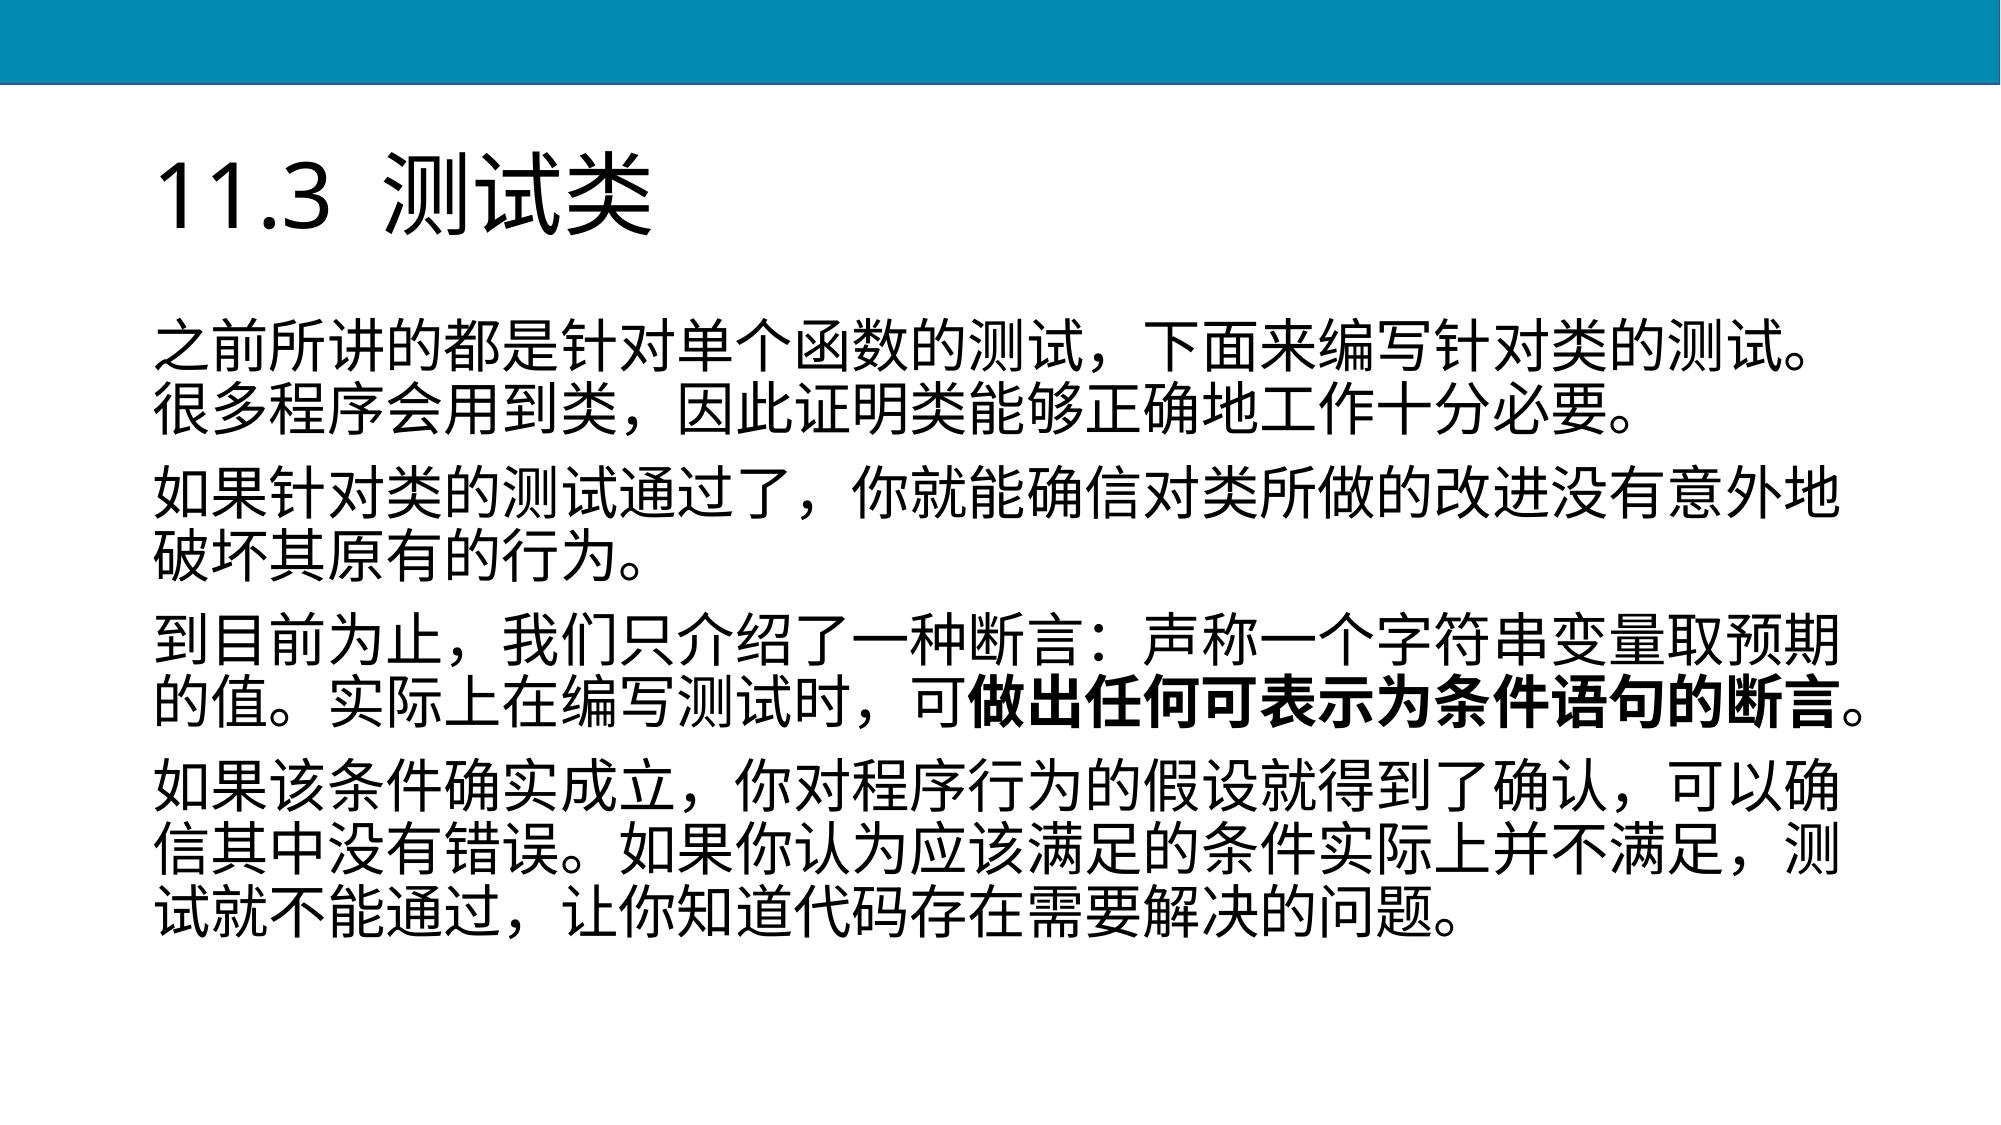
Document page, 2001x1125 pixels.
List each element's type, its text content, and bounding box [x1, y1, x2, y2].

list 之前所讲的都是针对单个函数的测试，下面来编写针对类的测试。很多程序会用到类，因此证明类能够正确地工作十分必要。 如果针对类的测试通过了，你就能确信对类所做的改进没有意外地破坏其原有的行为。 到目前为止，我们只介绍了一种断言：声称一个字符串变量取预期的值。实际上在编写测试时，可做出任何可表示为条件语句的断言。 如果该条件确实成立，你对程序行为的假设就得到了确认，可以确信其中没有错误。如果你认为应该满足的条件实际上并不满足，测试就不能通过，让你知道代码存在需要解决的问题。 [137, 310, 1863, 1024]
text_box [137, 407, 846, 986]
title 11.3 测试类 [137, 115, 1863, 282]
